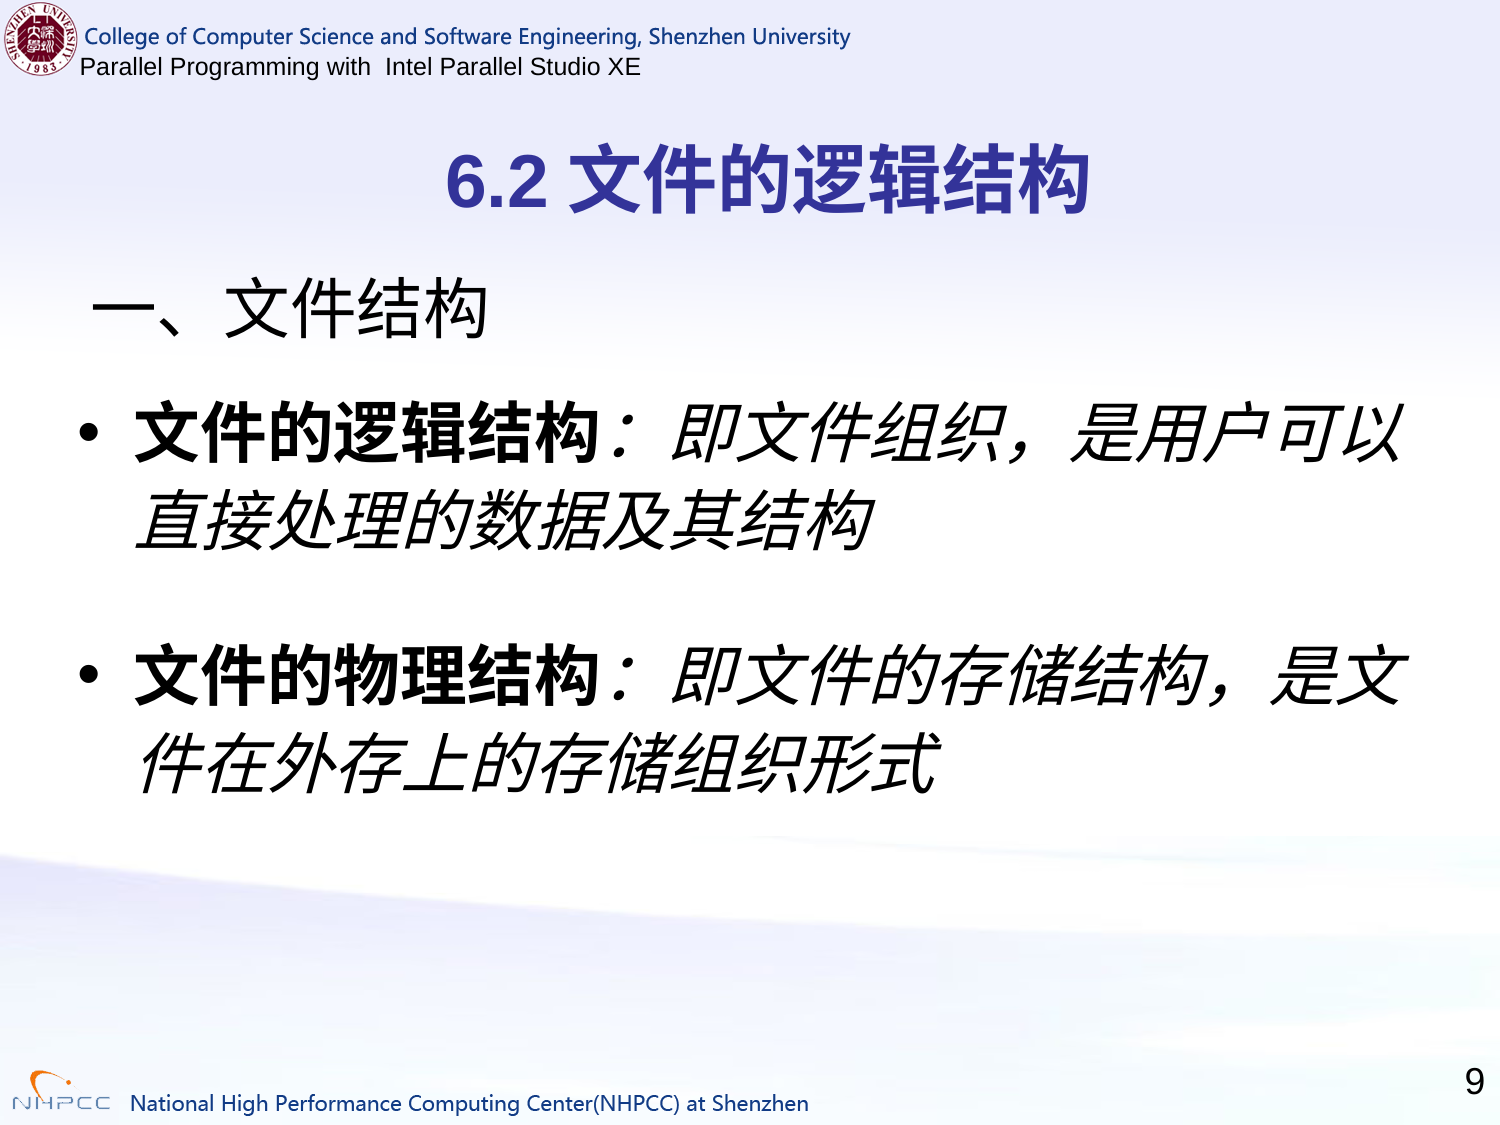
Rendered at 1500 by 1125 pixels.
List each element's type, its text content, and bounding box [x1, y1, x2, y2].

list 文件的逻辑结构：即文件组织，是用户可以直接处理的数据及其结构 文件的物理结构：即文件的存储结构，是文件在外存上的存储组织形式 [62, 375, 1475, 1051]
text_box 6.2文件的逻辑结构 [75, 125, 1463, 231]
picture [0, 0, 1500, 1125]
text_box 9 [1400, 1049, 1500, 1110]
title 一、文件结构 [75, 250, 1025, 363]
